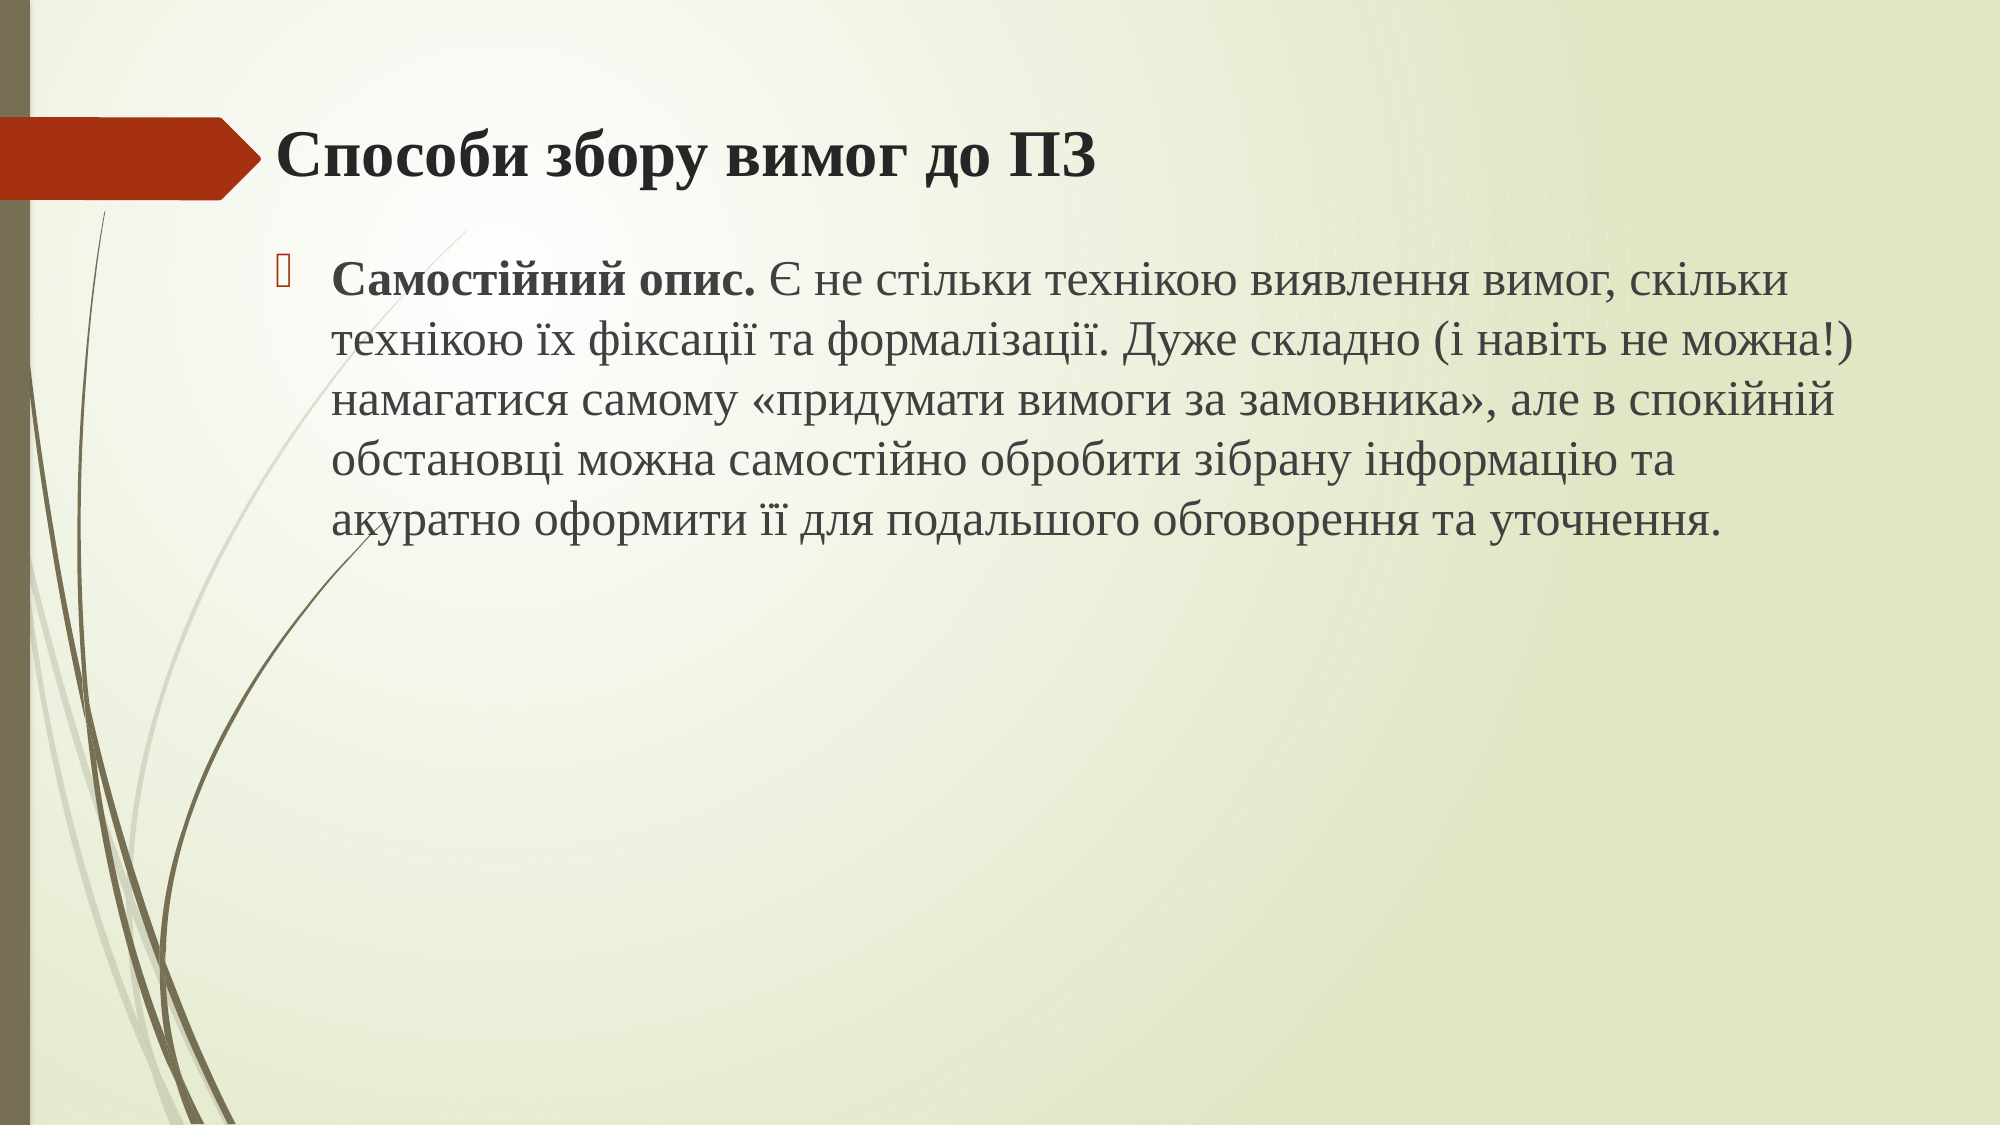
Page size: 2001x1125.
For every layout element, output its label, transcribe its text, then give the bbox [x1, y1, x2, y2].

list Самостійний опис. Є не стільки технікою виявлення вимог, скільки технікою їх фіксації та формалізації. Дуже складно (і навіть не можна!) намагатися самому «придумати вимоги за замовника», але в спокійній обстановці можна самостійно обробити зібрану інформацію та акуратно оформити її для подальшого обговорення та уточнення. [259, 238, 1888, 1090]
title Способи збору вимог до ПЗ [259, 102, 1888, 201]
